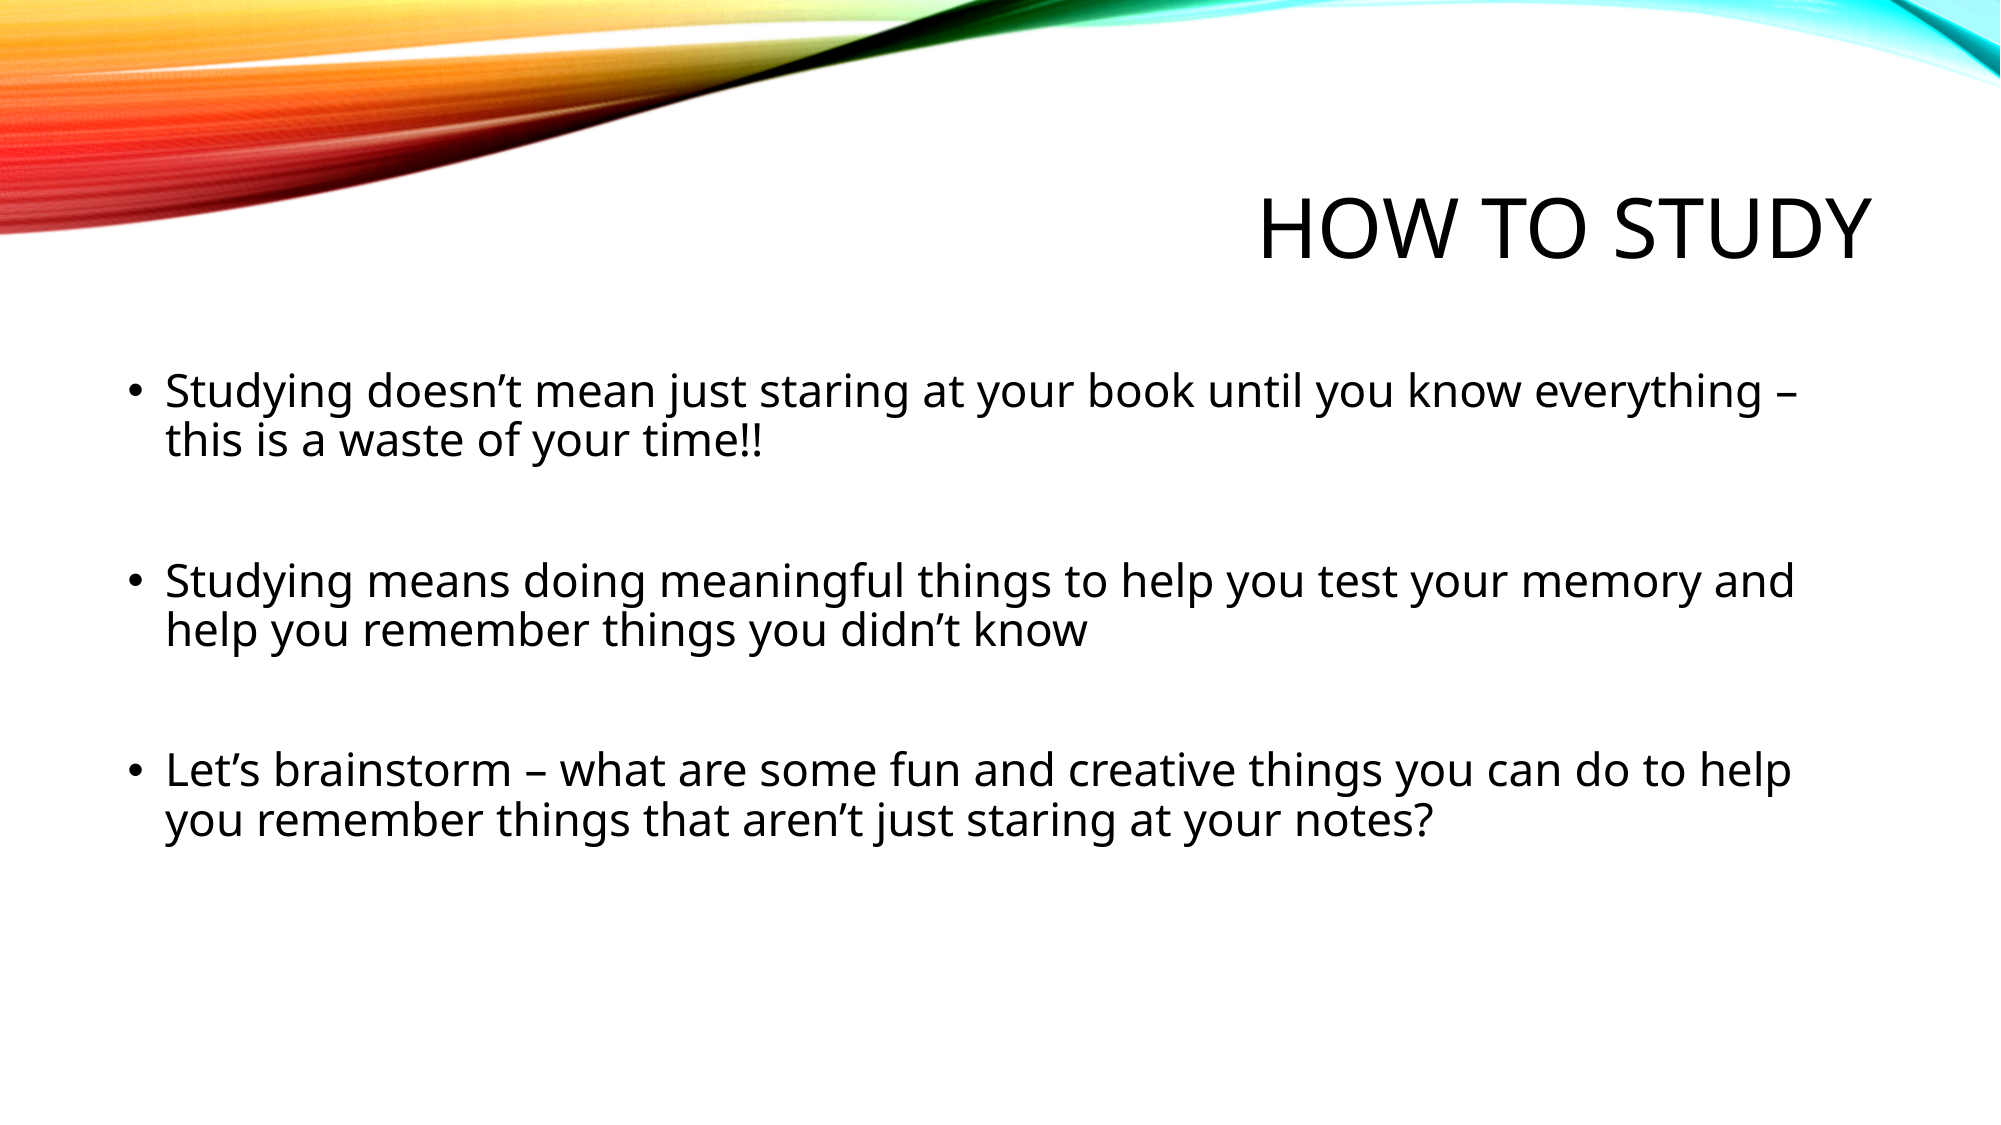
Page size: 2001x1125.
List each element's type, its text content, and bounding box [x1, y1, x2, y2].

title How to study [474, 125, 1888, 338]
list Studying doesn’t mean just staring at your book until you know everything – this is a waste of your time!! Studying means doing meaningful things to help you test your memory and help you remember things you didn’t know Let’s brainstorm – what are some fun and creative things you can do to help you remember things that aren’t just staring at your notes? [112, 360, 1888, 1021]
picture [0, 0, 2000, 237]
